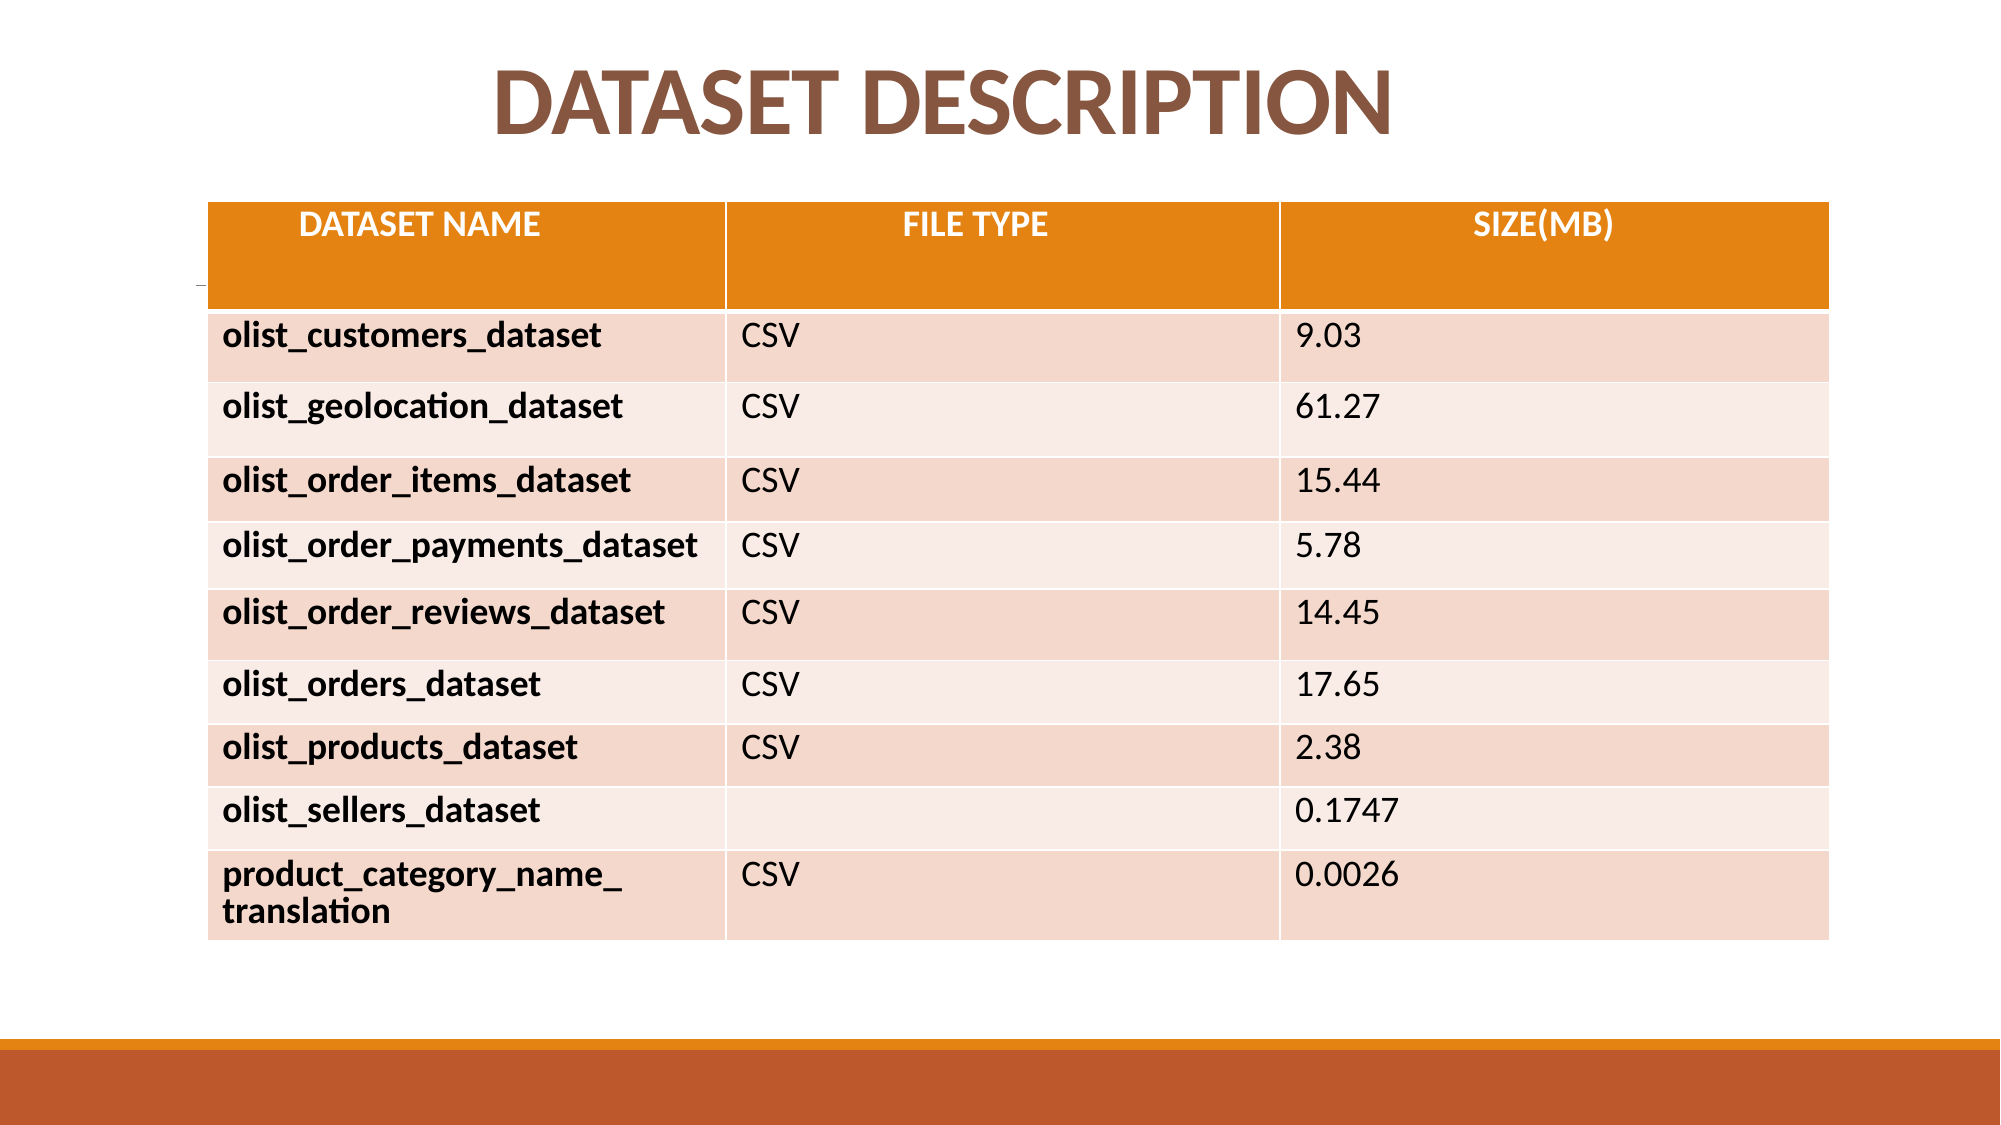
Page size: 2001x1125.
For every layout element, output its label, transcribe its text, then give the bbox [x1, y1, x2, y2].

table_cell CSV [727, 383, 1279, 456]
table_cell olist_orders_dataset [208, 661, 725, 723]
table_cell 5.78 [1281, 523, 1829, 588]
table_cell CSV [727, 314, 1279, 382]
table_cell CSV [727, 661, 1279, 723]
table_header SIZE(MB) [1281, 202, 1829, 309]
table_cell CSV [727, 458, 1279, 521]
table_cell olist_products_dataset [208, 725, 725, 786]
table_cell 61.27 [1281, 383, 1829, 456]
table_cell olist_geolocation_dataset [208, 383, 725, 456]
table_cell CSV [727, 725, 1279, 786]
table_cell 0.0026 [1281, 851, 1829, 940]
table_header FILE TYPE [727, 202, 1279, 309]
table_cell 15.44 [1281, 458, 1829, 521]
table_cell olist_order_items_dataset [208, 458, 725, 521]
table_cell 9.03 [1281, 314, 1829, 382]
table_cell CSV [727, 523, 1279, 588]
table_cell CSV [727, 590, 1279, 660]
table_cell olist_order_payments_dataset [208, 523, 725, 588]
table_cell 17.65 [1281, 661, 1829, 723]
table_cell 2.38 [1281, 725, 1829, 786]
table_cell 0.1747 [1281, 788, 1829, 849]
table_header DATASET NAME [208, 202, 725, 309]
table_cell [727, 788, 1279, 849]
title DATASET DESCRIPTION [180, 47, 1830, 163]
table_cell CSV [727, 851, 1279, 940]
table_cell 14.45 [1281, 590, 1829, 660]
table_cell olist_order_reviews_dataset [208, 590, 725, 660]
table_cell olist_sellers_dataset [208, 788, 725, 849]
table_cell olist_customers_dataset [208, 314, 725, 382]
table_cell product_category_name_ translation [208, 851, 725, 940]
